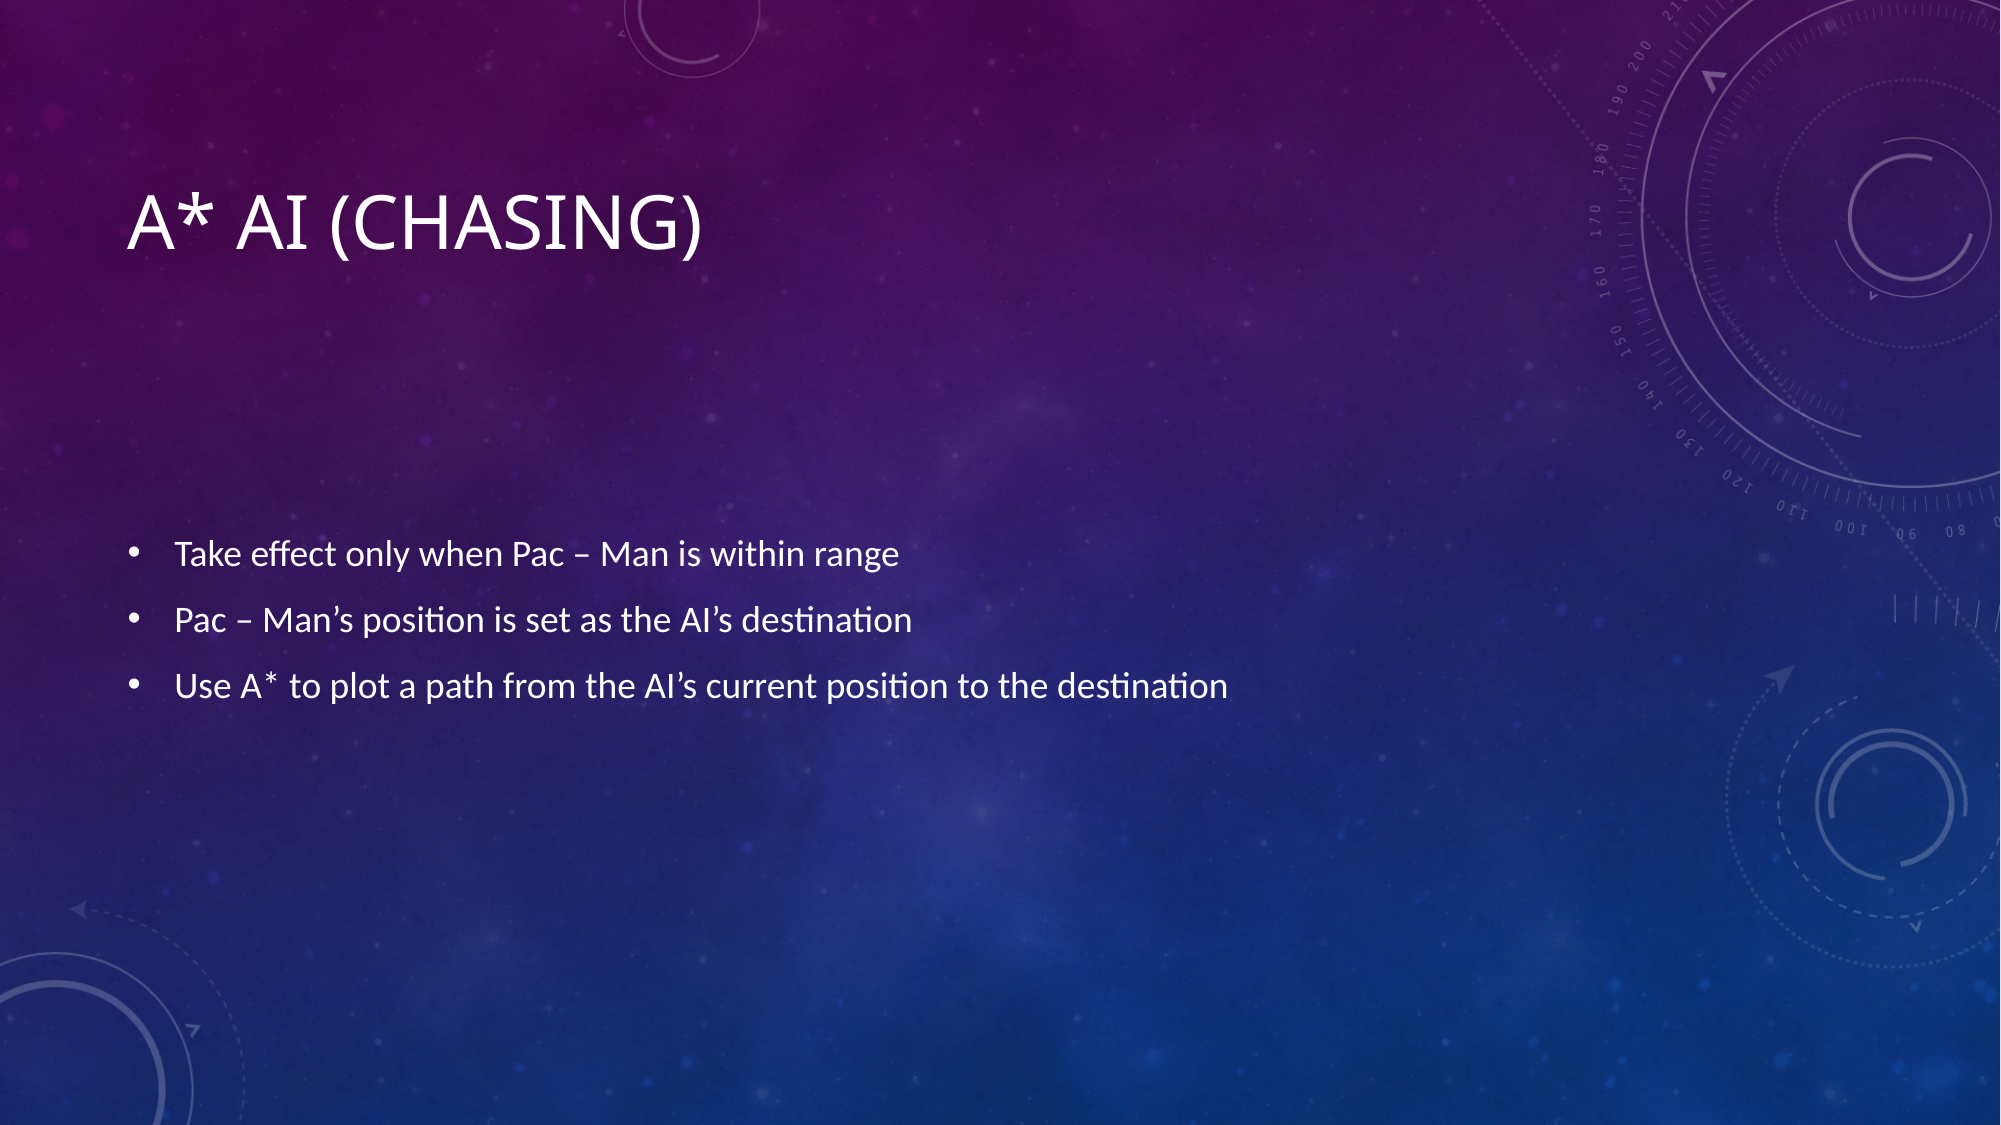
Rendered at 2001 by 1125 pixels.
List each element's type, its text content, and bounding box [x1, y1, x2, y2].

title A* ai (Chasing) [112, 99, 1775, 339]
picture [0, 0, 2001, 1125]
list Take effect only when Pac – Man is within range Pac – Man’s position is set as the AI’s destination Use A* to plot a path from the AI’s current position to the destination [112, 351, 1775, 950]
